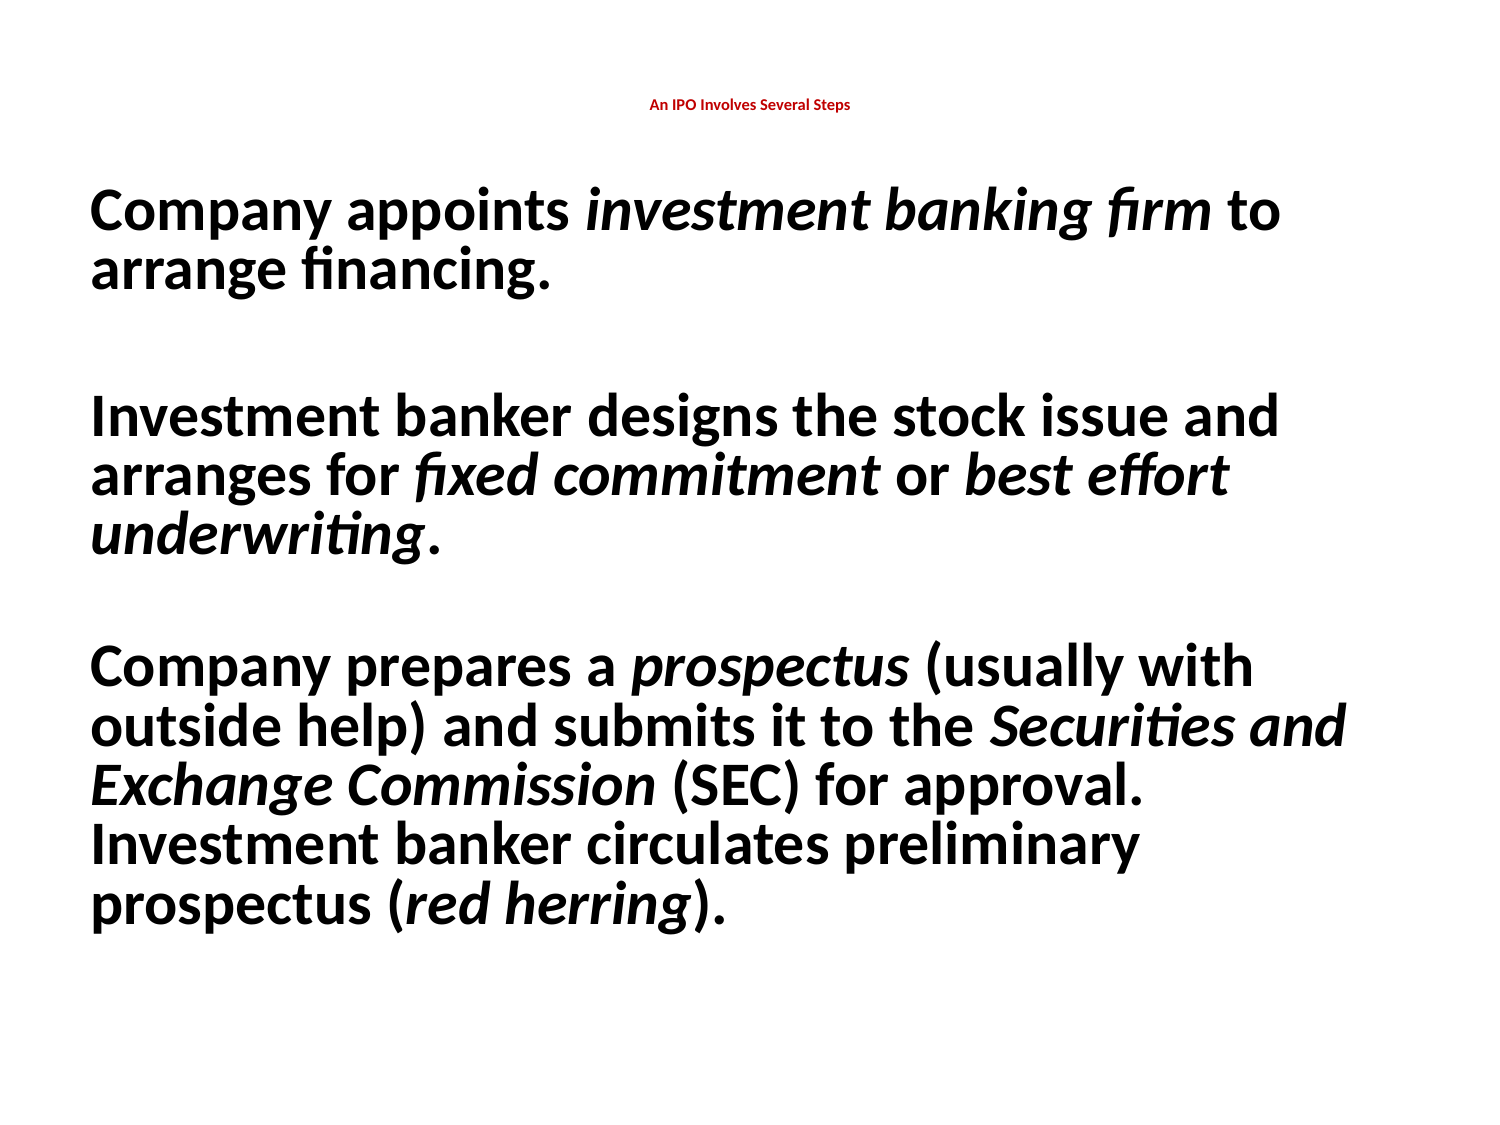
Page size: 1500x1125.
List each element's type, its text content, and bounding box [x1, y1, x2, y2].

list Company appoints investment banking firm to arrange financing. Investment banker designs the stock issue and arranges for fixed commitment or best effort underwriting. Company prepares a prospectus (usually with outside help) and submits it to the Securities and Exchange Commission (SEC) for approval. Investment banker circulates preliminary prospectus (red herring). [75, 174, 1425, 1005]
title An IPO Involves Several Steps [75, 45, 1425, 163]
